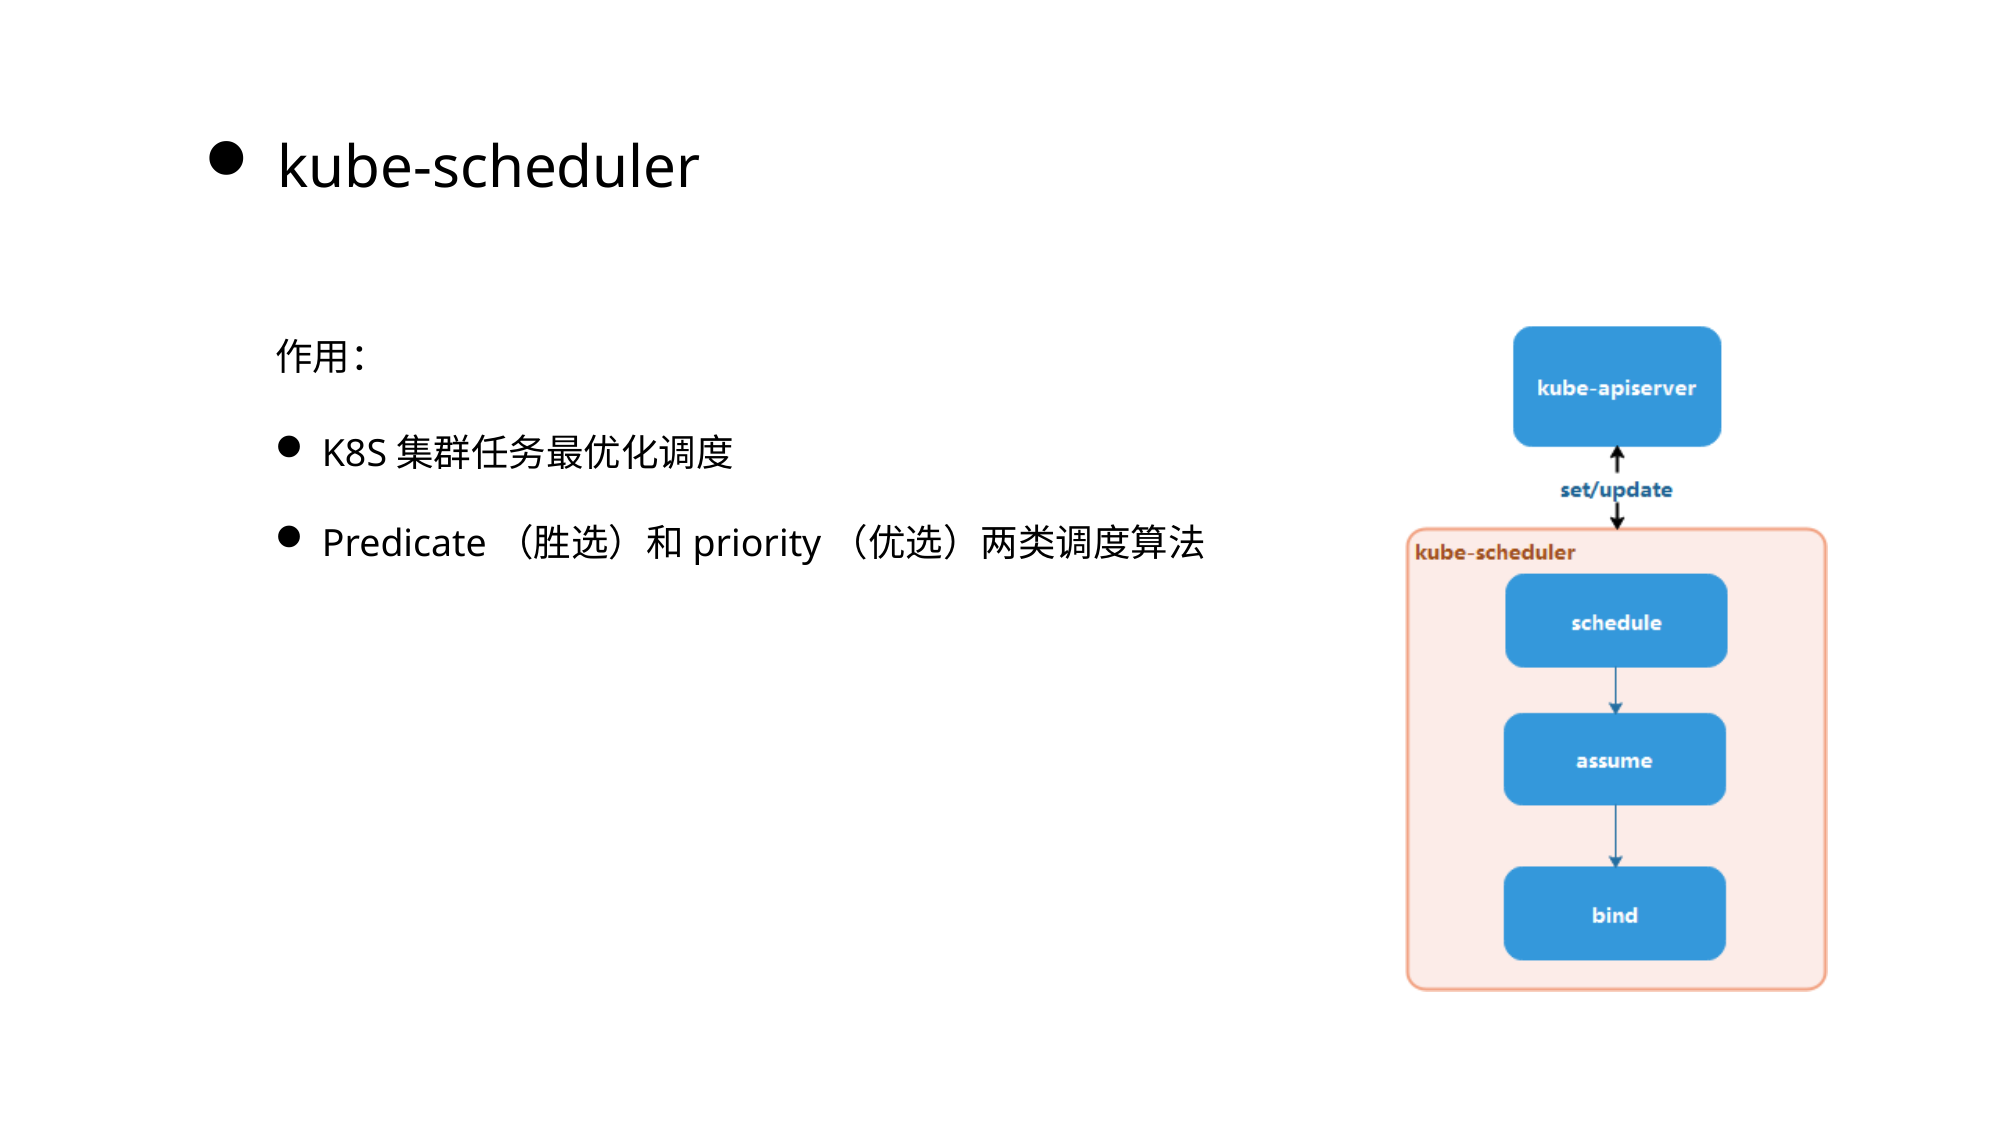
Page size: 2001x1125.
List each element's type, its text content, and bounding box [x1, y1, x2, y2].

list kube-scheduler [189, 130, 1047, 217]
text_box K8S集群任务最优化调度 Predicate（胜选）和priority（优选）两类调度算法 [260, 421, 1245, 617]
text_box 作用： [260, 325, 738, 386]
picture [1404, 325, 1828, 992]
